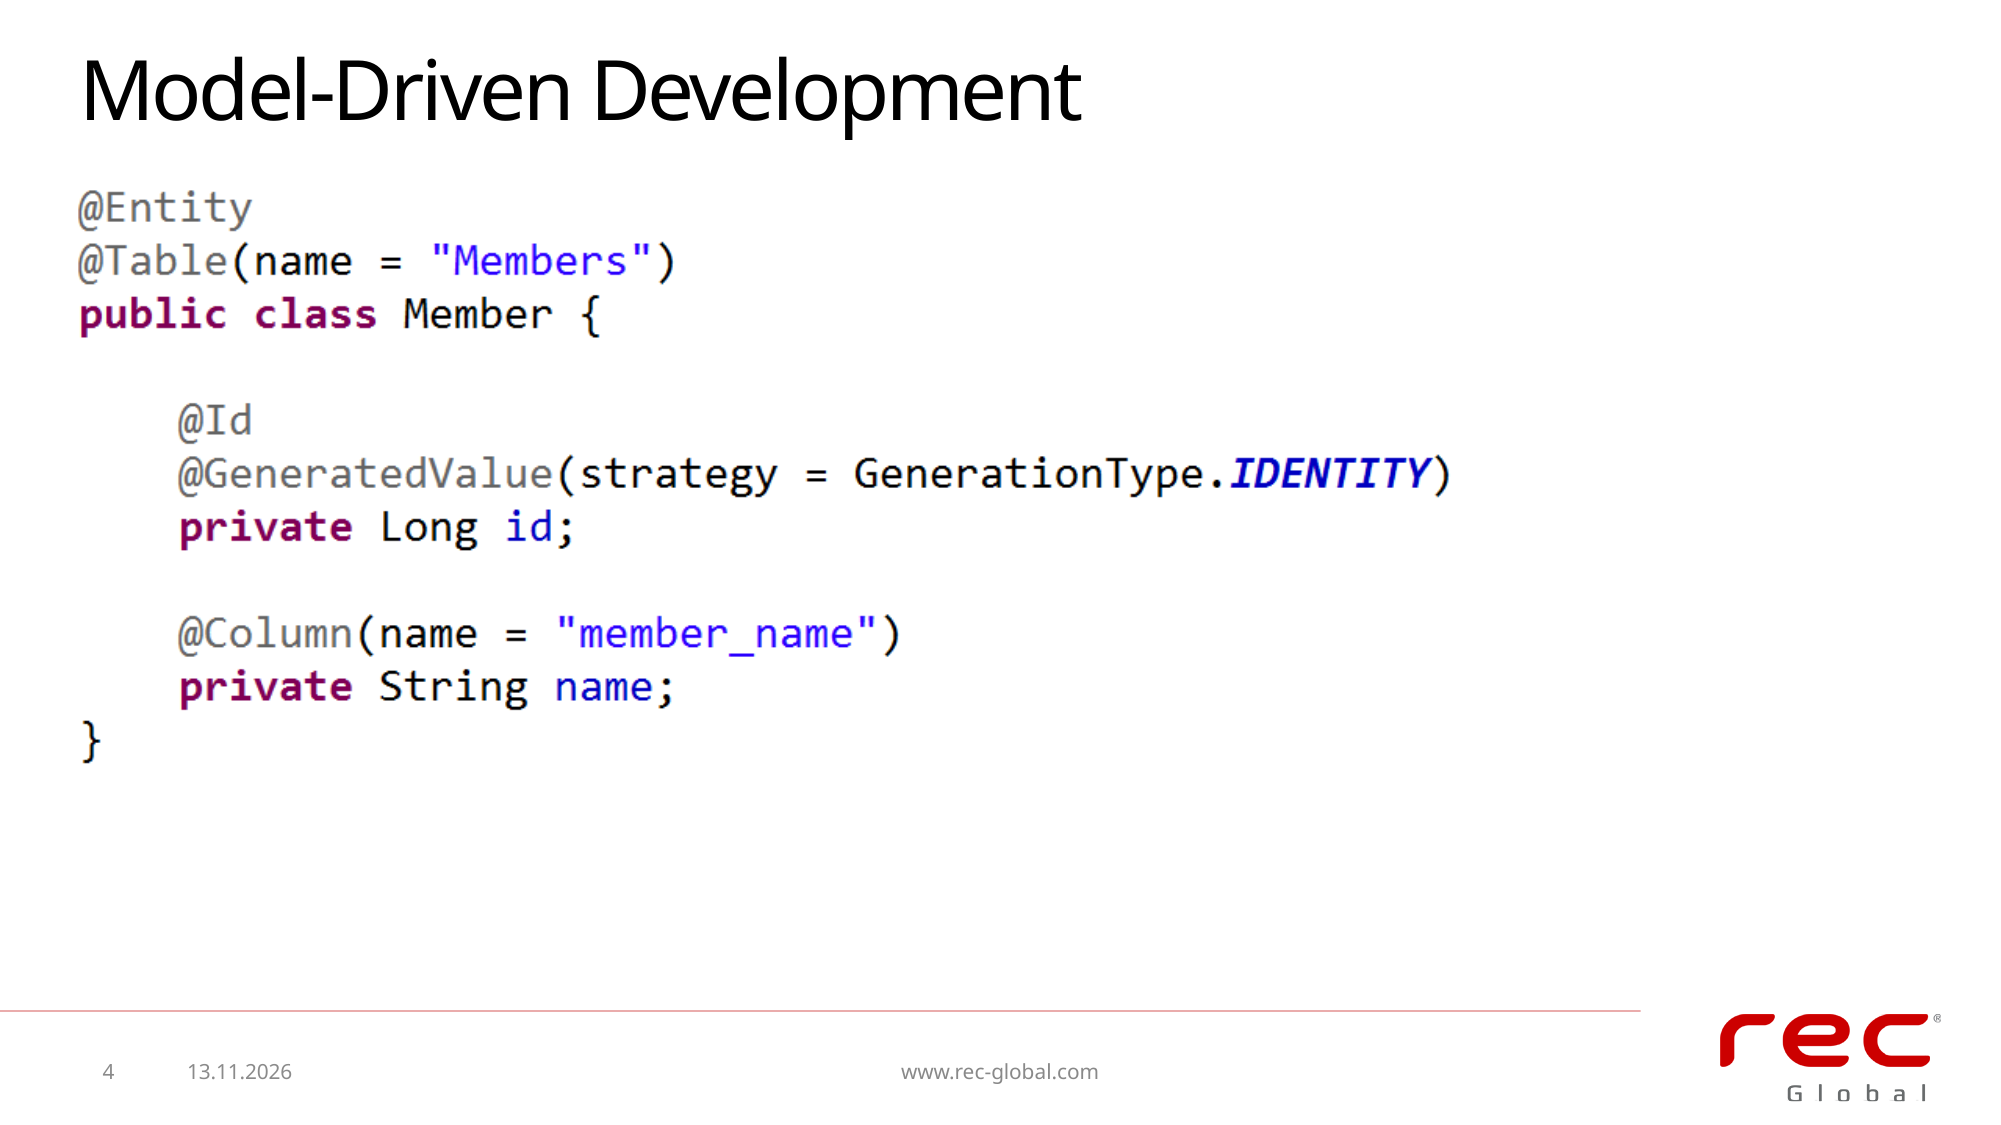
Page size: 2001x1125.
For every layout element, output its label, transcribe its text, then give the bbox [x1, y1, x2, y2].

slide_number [152, 1042, 327, 1103]
picture [1720, 1014, 1941, 1102]
slide_number 4 [64, 1042, 152, 1103]
picture [77, 175, 1455, 779]
title Model-Driven Development [64, 0, 1934, 188]
footer www.rec-global.com [662, 1042, 1338, 1103]
